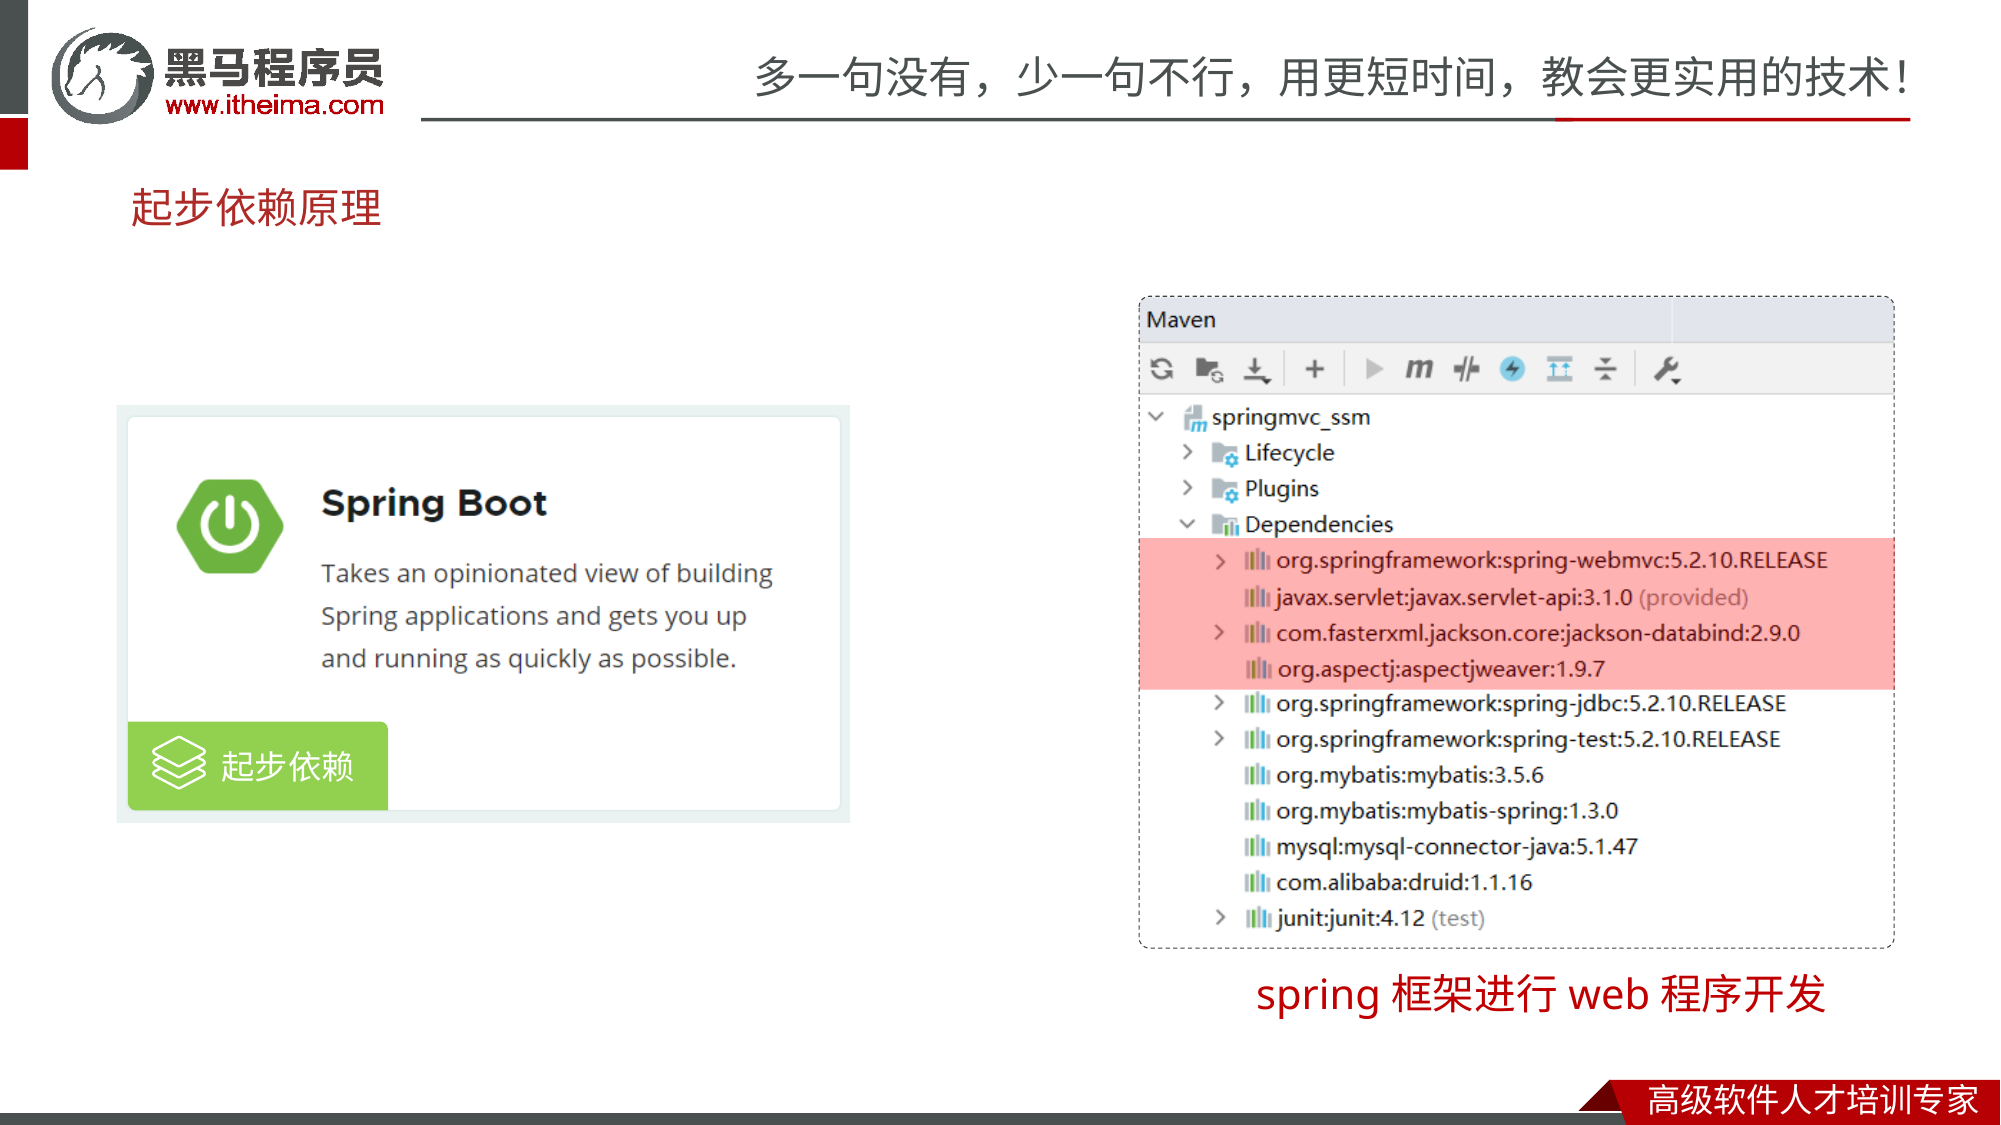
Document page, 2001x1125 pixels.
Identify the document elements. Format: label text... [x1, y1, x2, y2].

text_box spring框架进行web程序开发 [1241, 960, 1842, 1026]
title 起步依赖原理 [116, 164, 1872, 250]
picture [116, 404, 851, 823]
picture [1138, 295, 1895, 949]
picture [50, 26, 384, 125]
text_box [127, 721, 389, 811]
